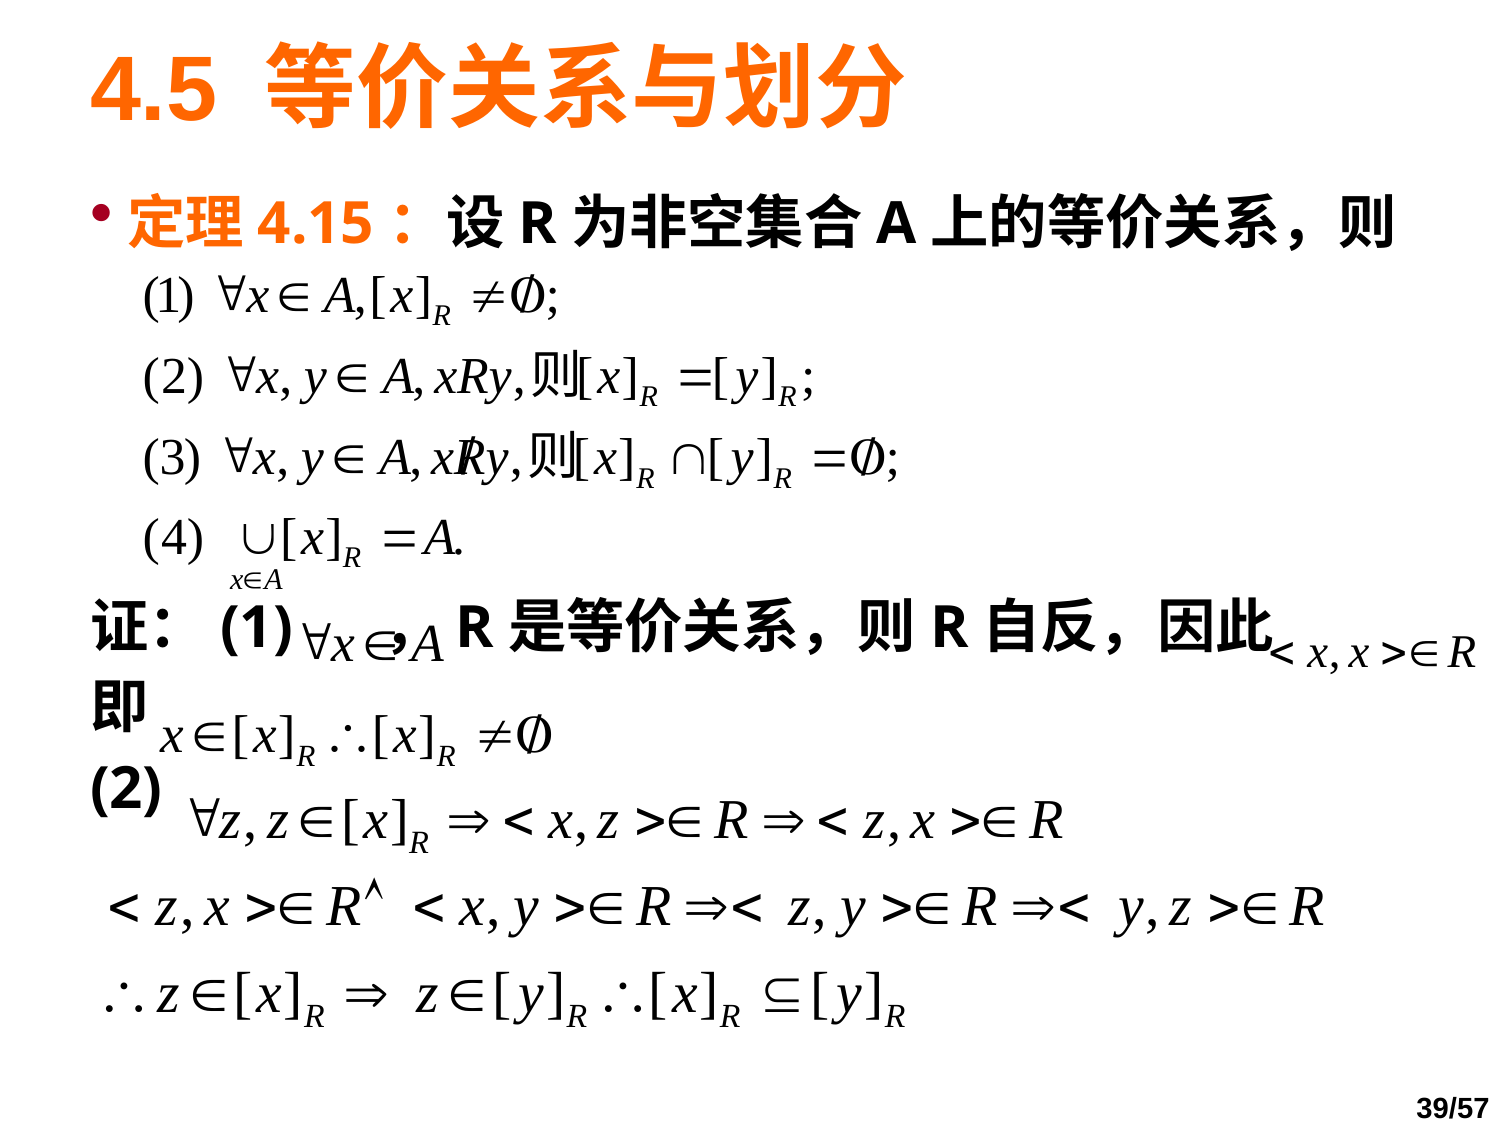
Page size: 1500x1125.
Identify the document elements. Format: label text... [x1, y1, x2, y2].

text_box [135, 262, 911, 601]
title 4.5 等价关系与划分 [74, 37, 1426, 143]
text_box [287, 612, 453, 676]
list 定理4.15：设R为非空集合A上的等价关系，则 证：(1) ，R是等价关系，则R自反，因此 即 (2) [75, 187, 1425, 1088]
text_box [1262, 624, 1486, 688]
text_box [149, 699, 565, 776]
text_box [173, 782, 1074, 868]
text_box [99, 874, 1338, 1039]
